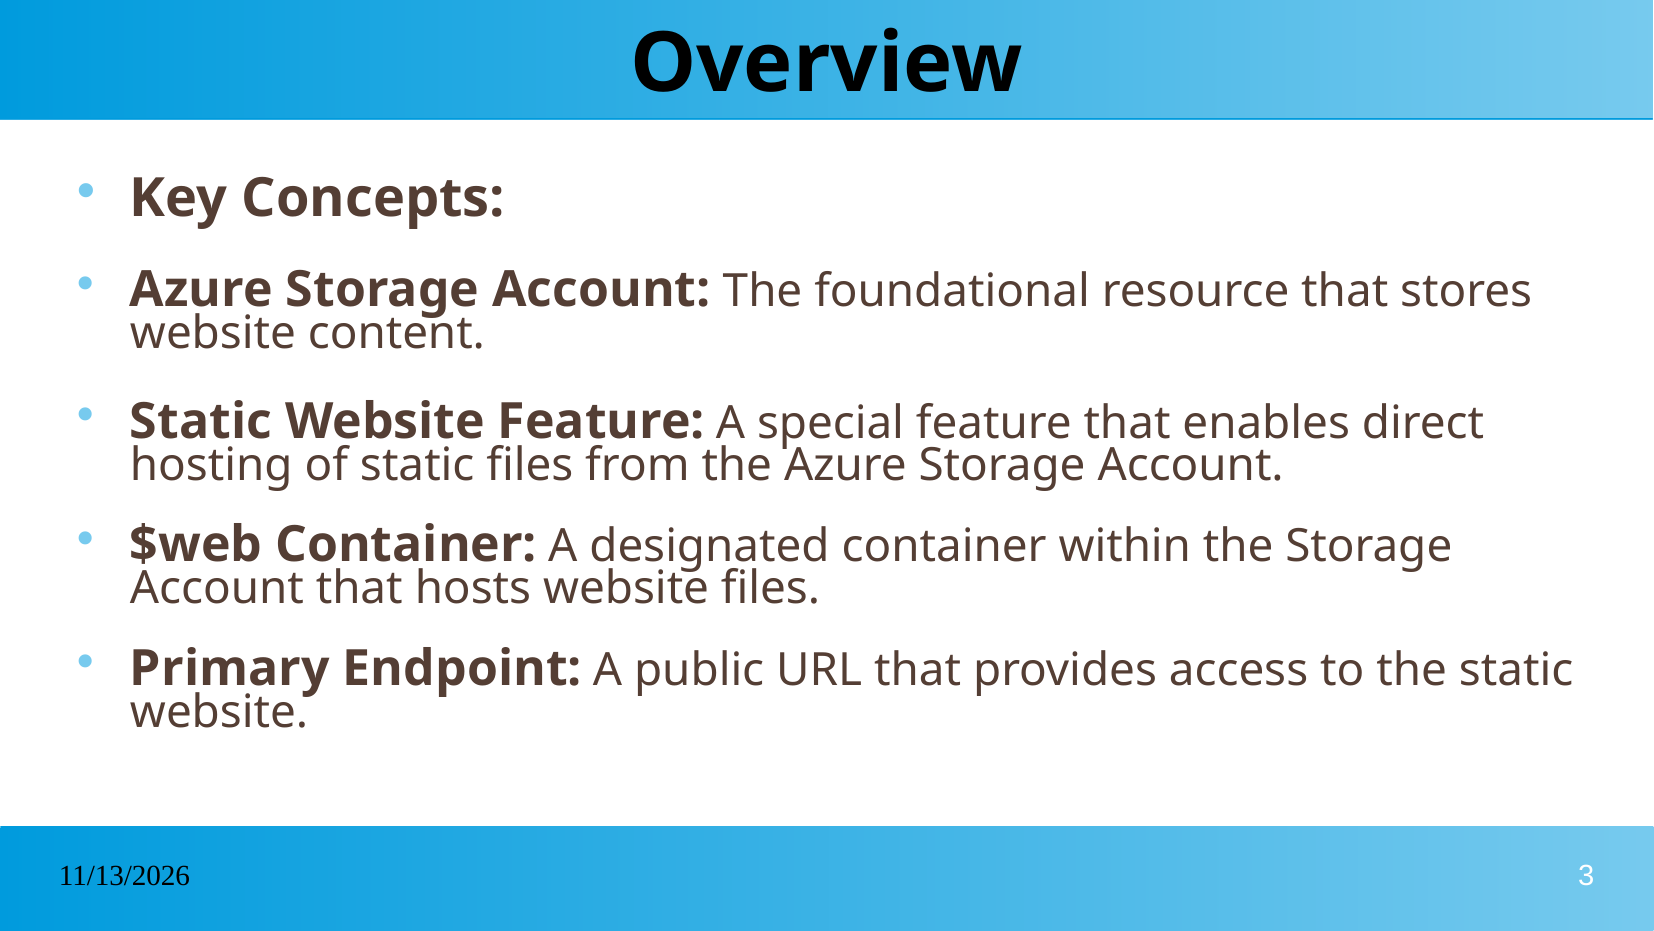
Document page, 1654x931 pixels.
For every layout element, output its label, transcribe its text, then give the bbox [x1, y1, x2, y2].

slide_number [59, 856, 443, 916]
slide_number 3 [1210, 856, 1595, 916]
list Key Concepts: Azure Storage Account: The foundational resource that stores website content. Static Website Feature: A special feature that enables direct hosting of static files from the Azure Storage Account. $web Container: A designated container within the Storage Account that hosts website files. Primary Endpoint: A public URL that provides access to the static website. [59, 177, 1595, 768]
title Overview [59, 29, 1595, 108]
